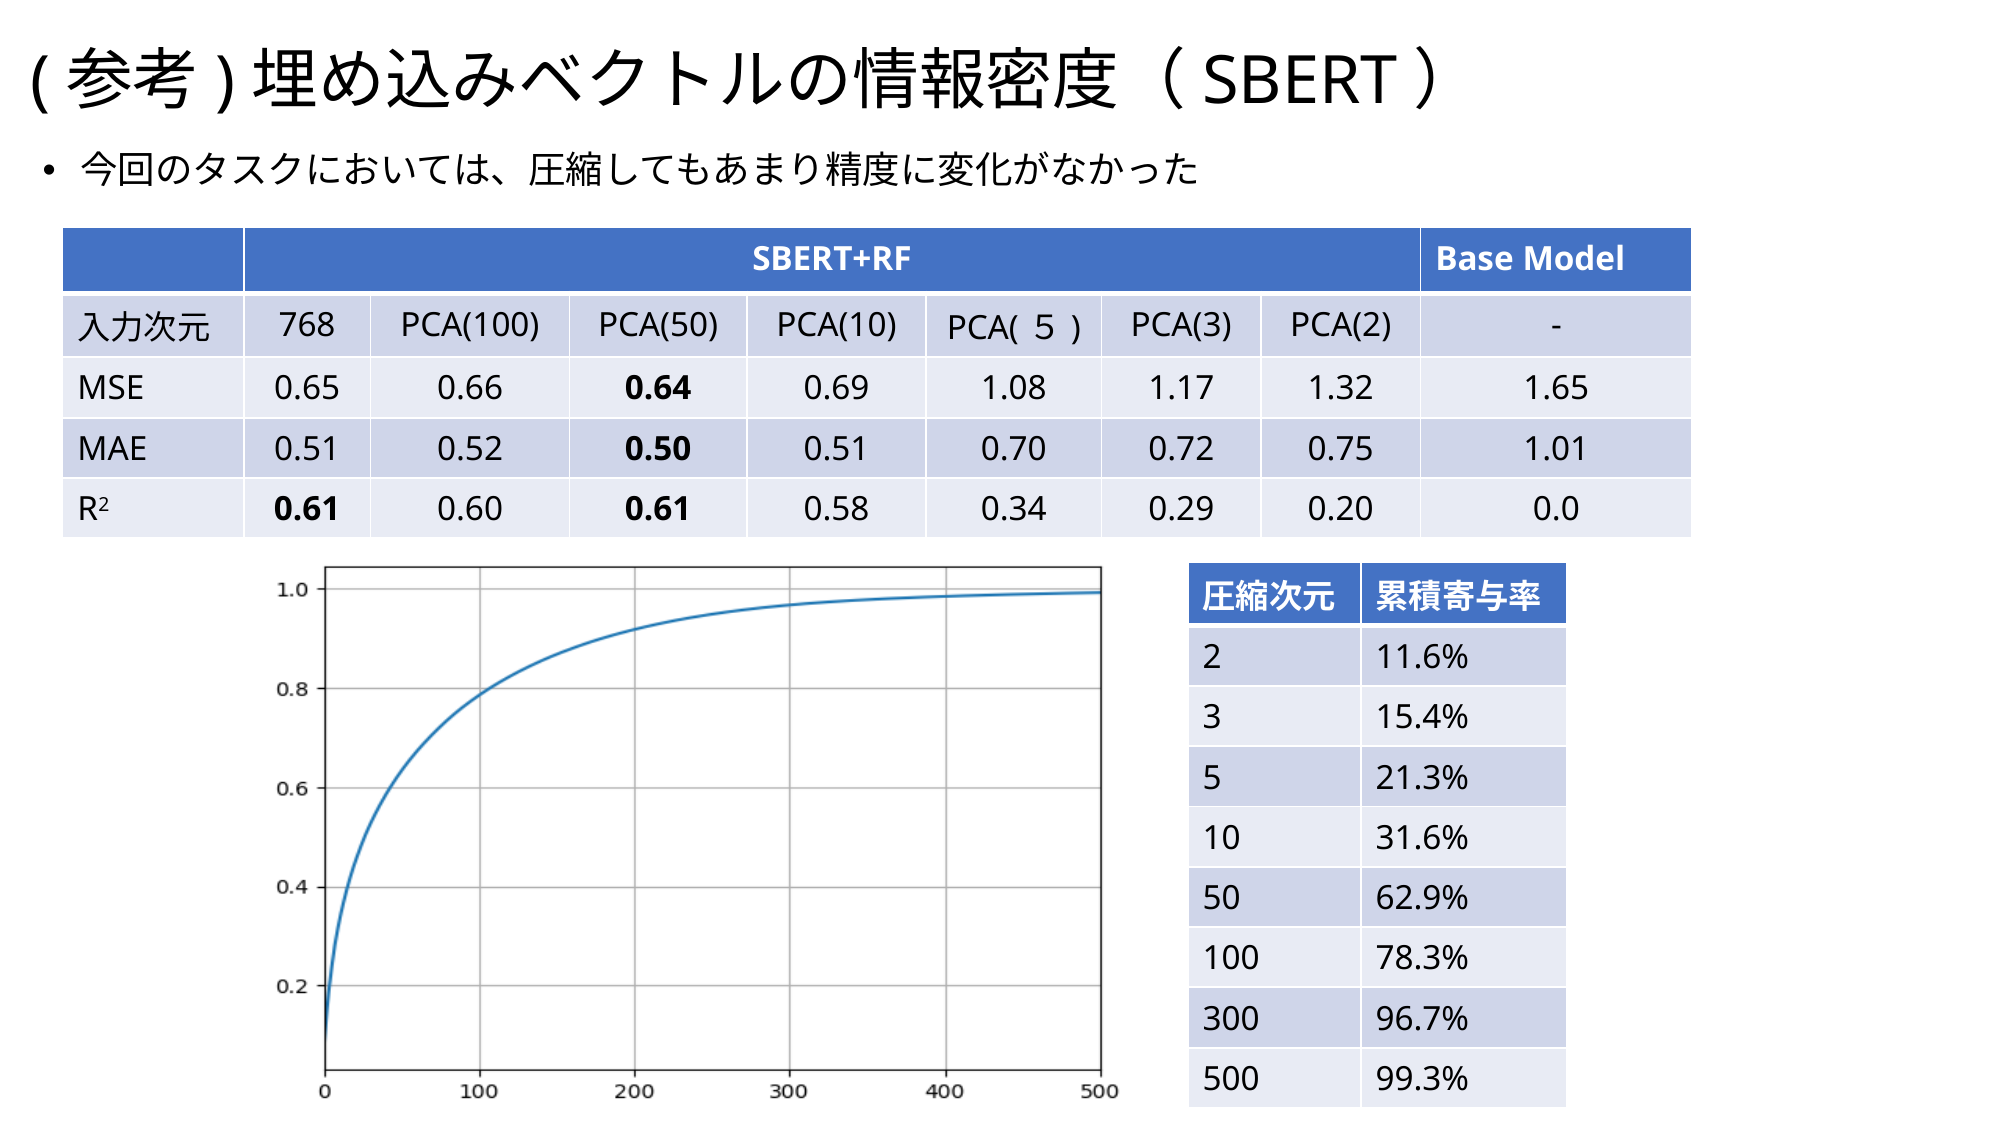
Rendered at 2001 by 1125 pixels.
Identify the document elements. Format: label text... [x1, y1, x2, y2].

table_header Base Model [1421, 228, 1691, 291]
table_cell 0.34 [927, 479, 1101, 537]
table_cell 0.65 [245, 358, 370, 417]
table_cell 300 [1189, 988, 1360, 1047]
table_cell 15.4% [1362, 687, 1566, 745]
table_cell 99.3% [1362, 1049, 1566, 1107]
table_cell MAE [63, 419, 243, 477]
table_cell 1.65 [1421, 358, 1691, 417]
table_header SBERT+RF [245, 228, 1420, 291]
table_cell 50 [1189, 868, 1360, 926]
table_cell 11.6% [1362, 628, 1566, 685]
table_cell 3 [1189, 687, 1360, 745]
table_cell 0.29 [1102, 479, 1260, 537]
table_cell 0.66 [371, 358, 569, 417]
table_cell 0.51 [245, 419, 370, 477]
table_cell 0.70 [927, 419, 1101, 477]
table_cell 0.75 [1262, 419, 1420, 477]
table_cell 100 [1189, 928, 1360, 986]
table_cell 0.58 [748, 479, 925, 537]
table_cell 0.69 [748, 358, 925, 417]
table_cell PCA(2) [1262, 296, 1420, 356]
table_header [63, 228, 243, 291]
table_cell 0.51 [748, 419, 925, 477]
table_cell 入力次元 [63, 296, 243, 356]
title (参考)埋め込みベクトルの情報密度（SBERT） [15, 12, 1741, 151]
table_cell 5 [1189, 747, 1360, 806]
table_cell 500 [1189, 1049, 1360, 1107]
table_cell 0.20 [1262, 479, 1420, 537]
table_cell 21.3% [1362, 747, 1566, 806]
table_cell 78.3% [1362, 928, 1566, 986]
table_cell 0.64 [570, 358, 746, 417]
table_cell 0.50 [570, 419, 746, 477]
table_cell 96.7% [1362, 988, 1566, 1047]
table_header 累積寄与率 [1362, 563, 1566, 623]
table_cell 0.61 [570, 479, 746, 537]
table_cell MSE [63, 358, 243, 417]
table_cell 10 [1189, 807, 1360, 866]
table_cell 0.52 [371, 419, 569, 477]
table_cell R2 [63, 479, 243, 537]
picture [259, 553, 1135, 1116]
table_cell 1.32 [1262, 358, 1420, 417]
table_cell 0.72 [1102, 419, 1260, 477]
table_header 圧縮次元 [1189, 563, 1360, 623]
table_cell - [1421, 296, 1691, 356]
table_cell 1.08 [927, 358, 1101, 417]
table_cell 2 [1189, 628, 1360, 685]
table_cell 1.01 [1421, 419, 1691, 477]
table_cell PCA(50) [570, 296, 746, 356]
table_cell PCA(10) [748, 296, 925, 356]
table_cell PCA(100) [371, 296, 569, 356]
list 今回のタスクにおいては、圧縮してもあまり精度に変化がなかった [27, 144, 1845, 200]
table_cell 62.9% [1362, 868, 1566, 926]
table_cell PCA(3) [1102, 296, 1260, 356]
table_cell 31.6% [1362, 807, 1566, 866]
table_cell 1.17 [1102, 358, 1260, 417]
table_cell 0.61 [245, 479, 370, 537]
table_cell 768 [245, 296, 370, 356]
table_cell PCA(５) [927, 296, 1101, 356]
table_cell 0.0 [1421, 479, 1691, 537]
table_cell 0.60 [371, 479, 569, 537]
